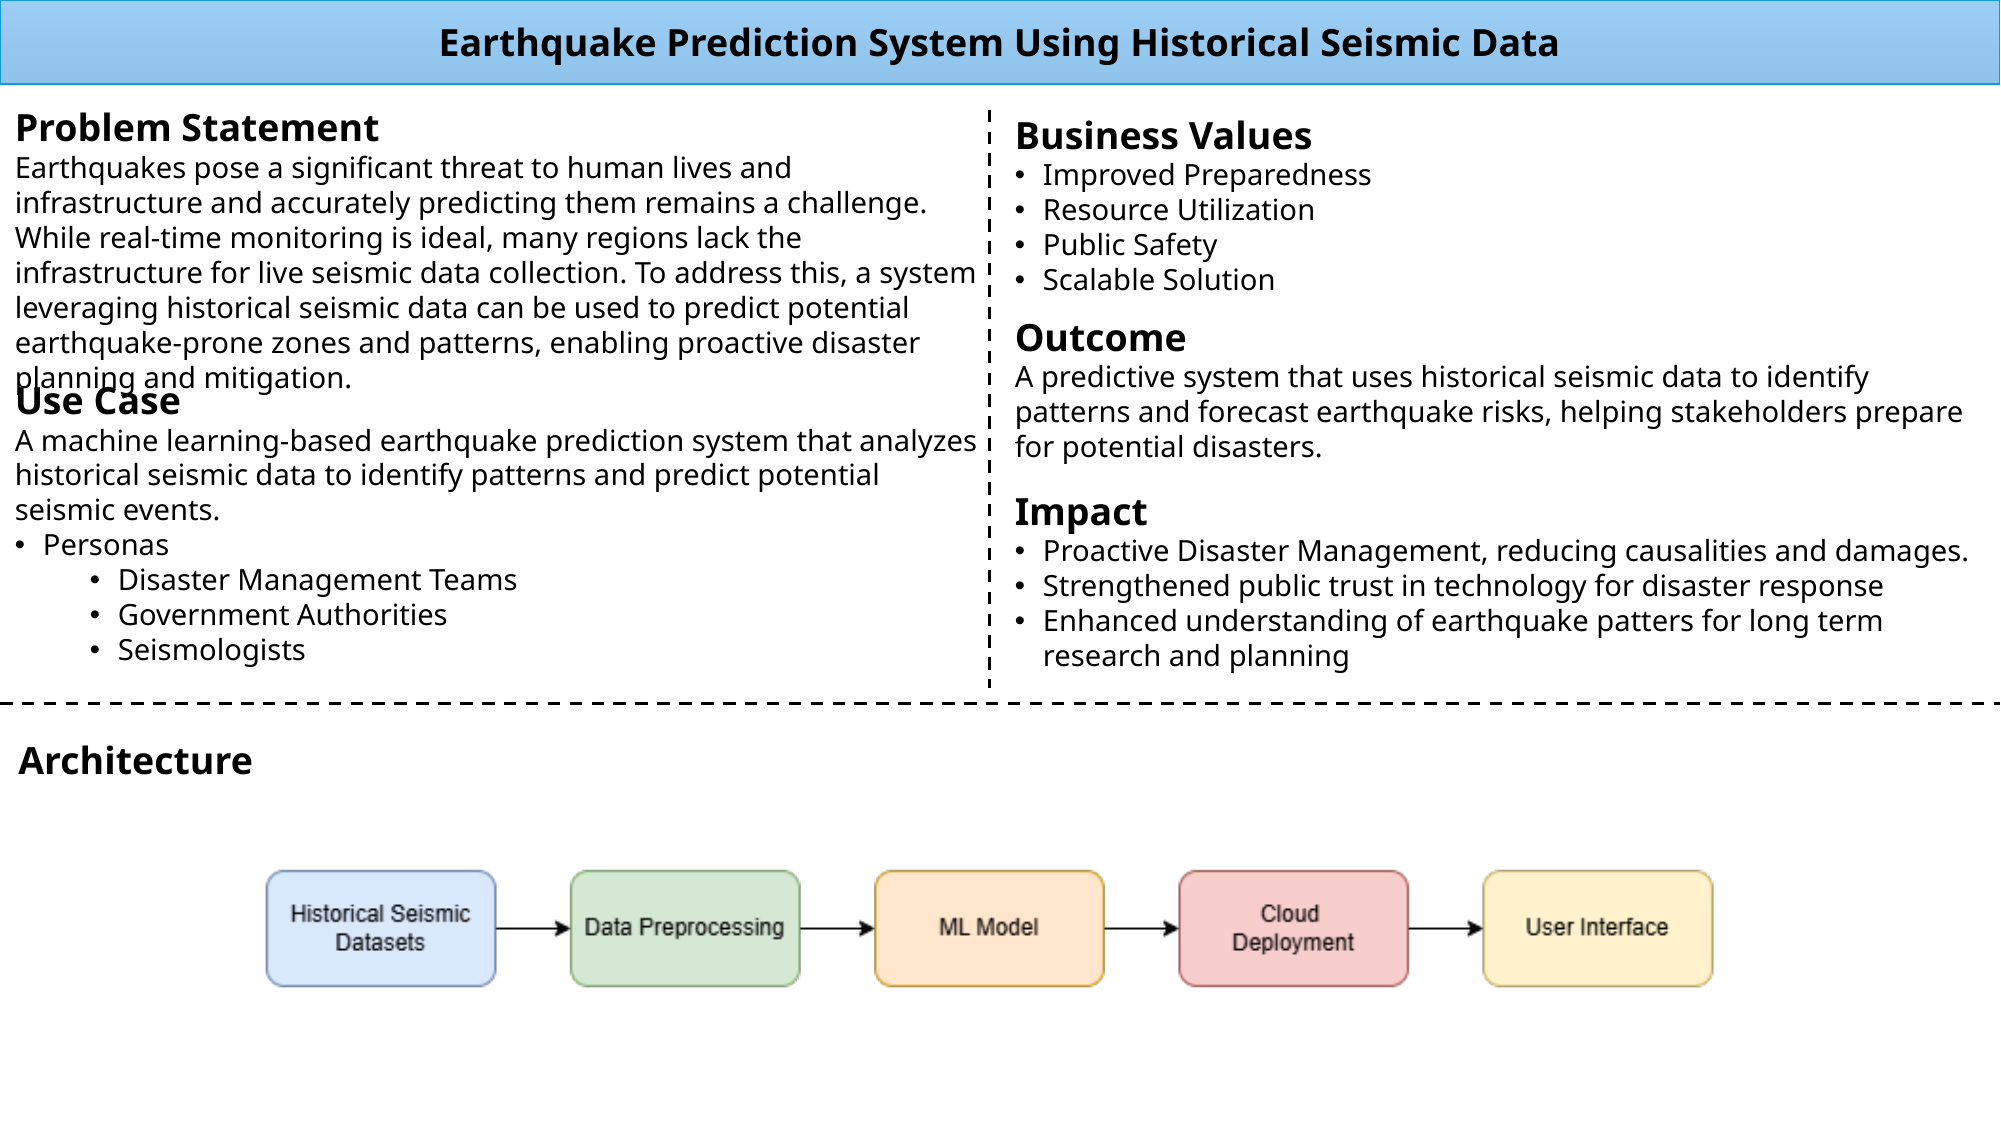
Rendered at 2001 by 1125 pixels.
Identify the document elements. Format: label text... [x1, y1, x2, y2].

text_box Outcome A predictive system that uses historical seismic data to identify patterns and forecast earthquake risks, helping stakeholders prepare for potential disasters. [999, 306, 2000, 471]
text_box Business Values Improved Preparedness Resource Utilization Public Safety Scalable Solution [999, 104, 2000, 304]
text_box Architecture [3, 729, 268, 790]
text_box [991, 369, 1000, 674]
text_box Earthquake Prediction System Using Historical Seismic Data [0, 0, 2000, 85]
text_box Use Case A machine learning-based earthquake prediction system that analyzes historical seismic data to identify patterns and predict potential seismic events. Personas Disaster Management Teams Government Authorities Seismologists [0, 369, 989, 674]
text_box Problem Statement Earthquakes pose a significant threat to human lives and infrastructure and accurately predicting them remains a challenge. While real-time monitoring is ideal, many regions lack the infrastructure for live seismic data collection. To address this, a system leveraging historical seismic data can be used to predict potential earthquake-prone zones and patterns, enabling proactive disaster planning and mitigation. [0, 96, 1000, 369]
text_box Impact Proactive Disaster Management, reducing causalities and damages. Strengthened public trust in technology for disaster response Enhanced understanding of earthquake patters for long term research and planning [999, 480, 2000, 680]
picture [237, 841, 1742, 1016]
